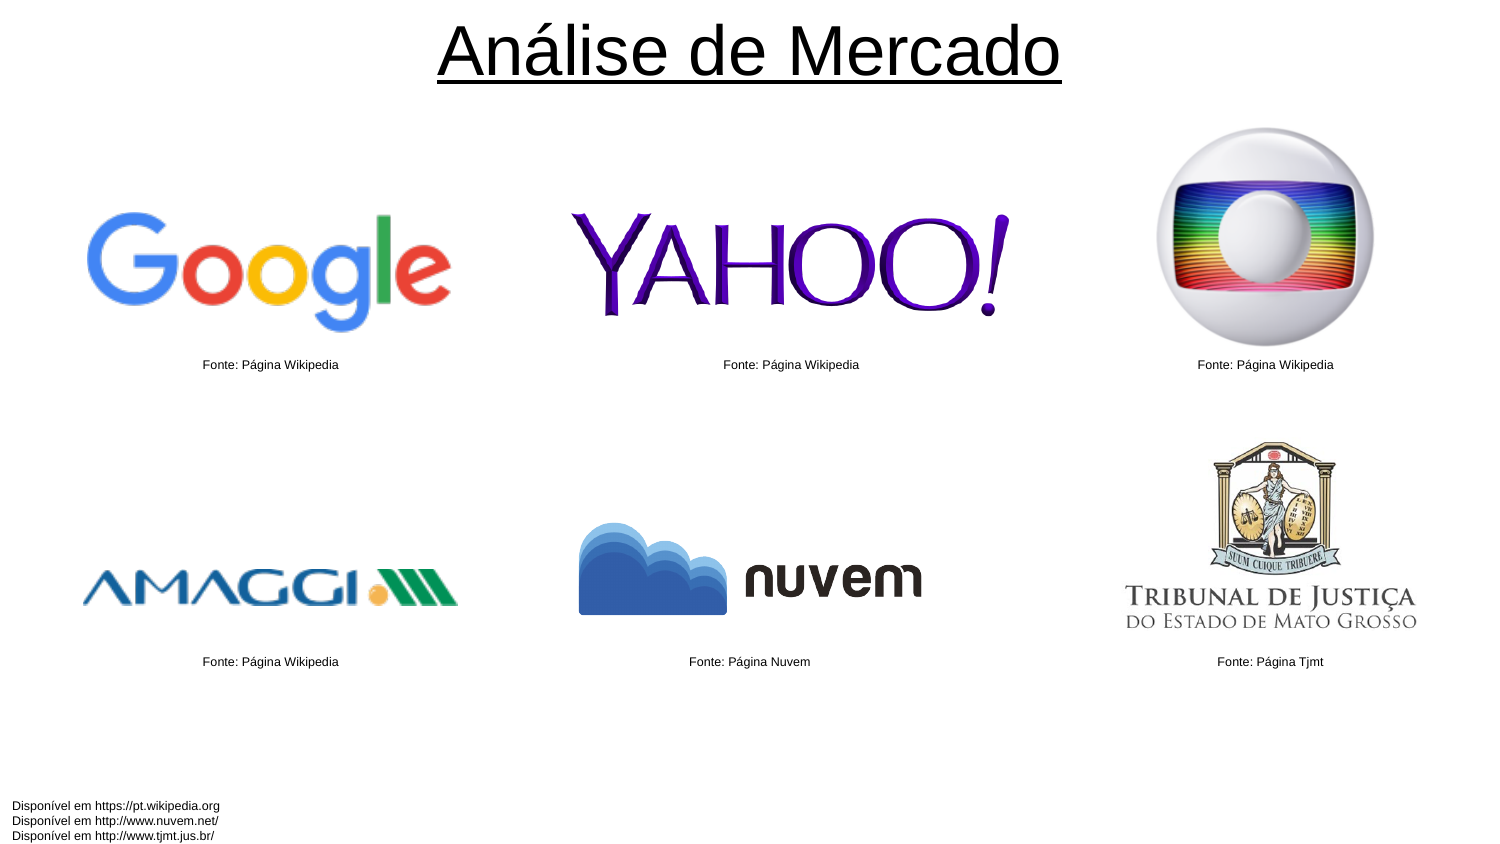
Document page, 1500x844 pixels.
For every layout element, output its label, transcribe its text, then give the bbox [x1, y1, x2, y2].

title Fonte: Página Tjmt [1121, 643, 1420, 680]
picture [570, 212, 1010, 317]
title Fonte: Página Wikipedia [572, 347, 1011, 383]
title Fonte: Página Wikipedia [87, 347, 454, 383]
title Fonte: Página Wikipedia [83, 643, 458, 680]
picture [571, 500, 929, 637]
title Fonte: Página Nuvem [572, 644, 928, 680]
picture [1155, 126, 1377, 348]
title Análise de Mercado [0, 12, 1500, 83]
picture [83, 569, 458, 606]
title Disponível em https://pt.wikipedia.org Disponível em http://www.nuvem.net/ Disponível em http://www.tjmt.jus.br/ [0, 798, 1494, 844]
picture [87, 212, 454, 337]
picture [1121, 437, 1420, 631]
title Fonte: Página Wikipedia [1155, 356, 1376, 383]
